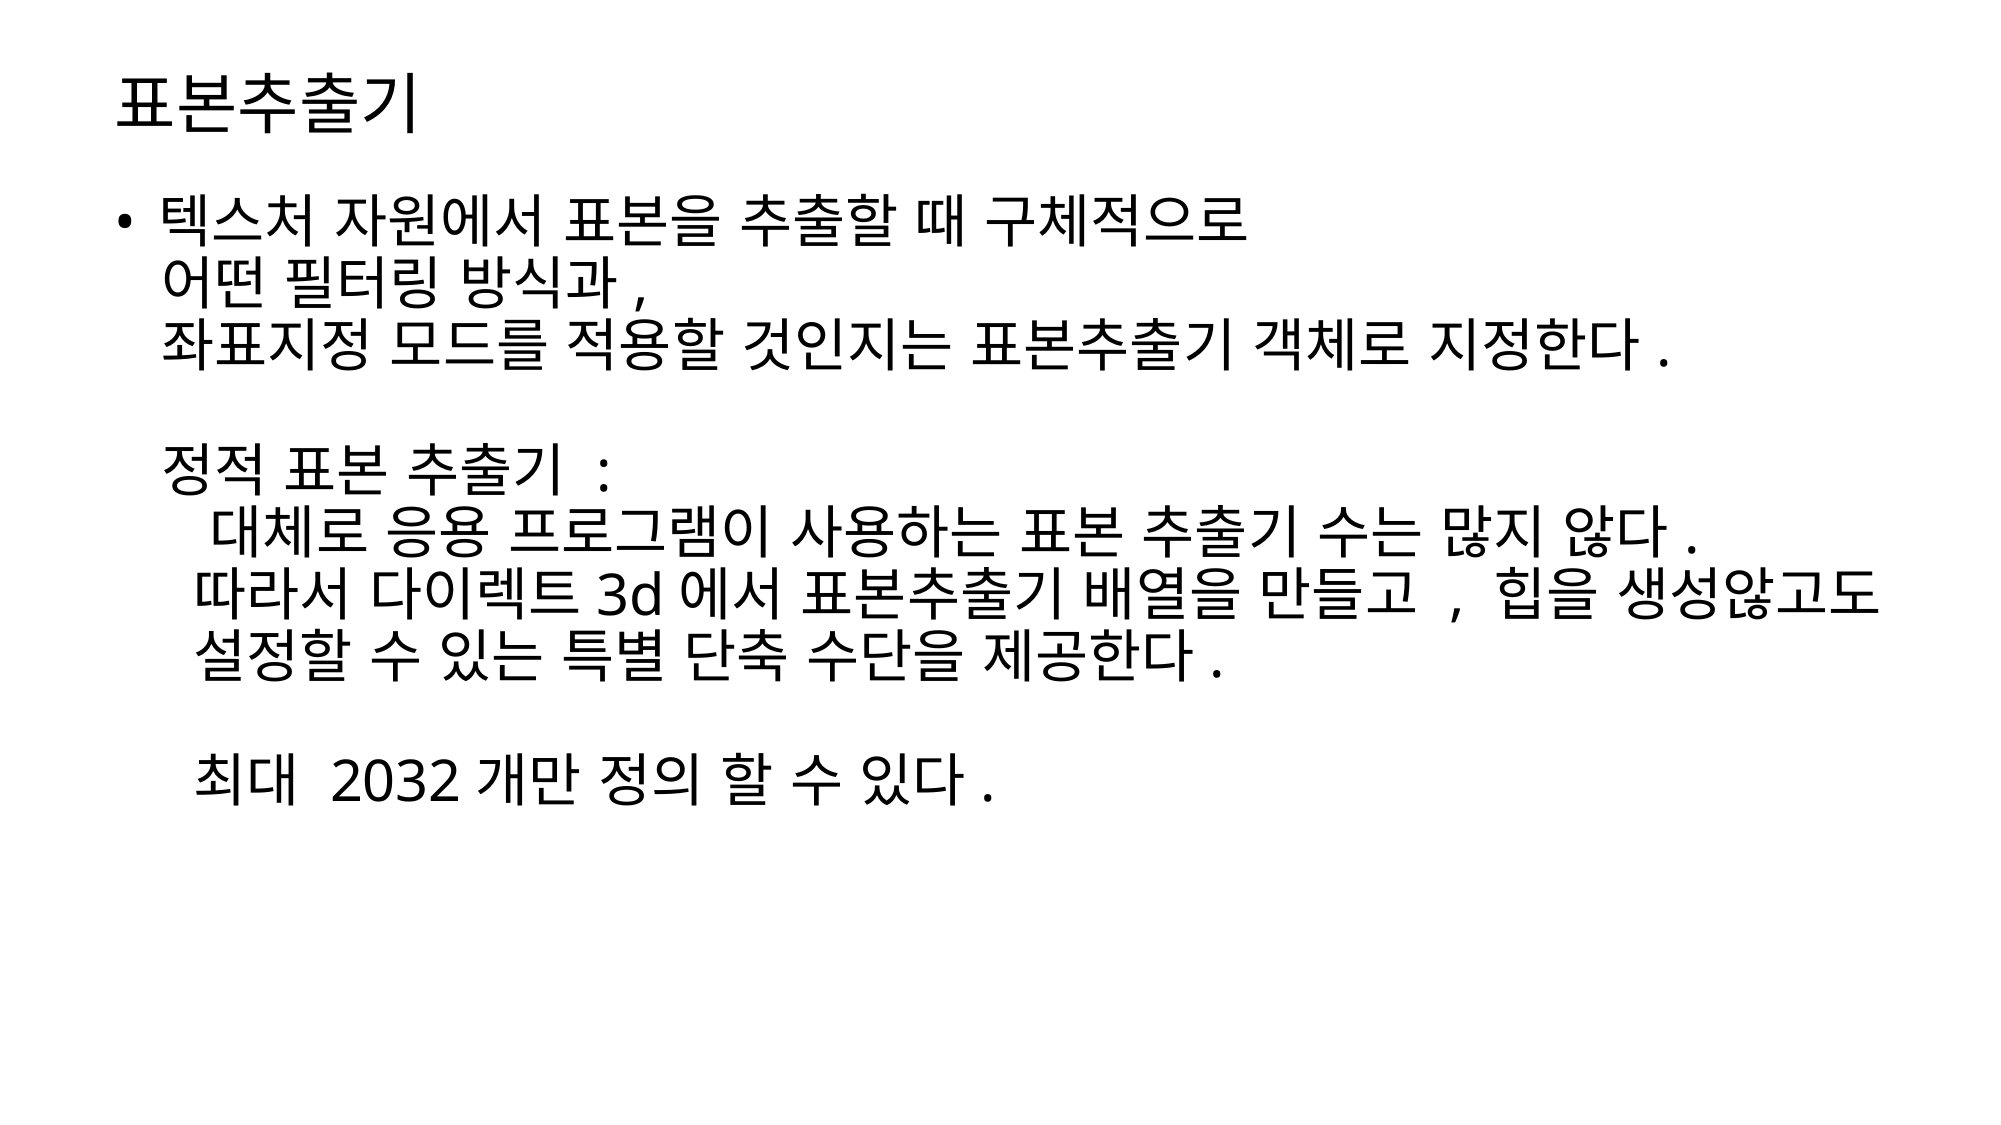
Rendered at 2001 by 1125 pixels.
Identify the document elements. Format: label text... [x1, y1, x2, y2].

title 표본추출기 [99, 45, 1087, 160]
list 텍스처 자원에서 표본을 추출할 때 구체적으로 어떤 필터링 방식과, 좌표지정 모드를 적용할 것인지는 표본추출기 객체로 지정한다. 정적 표본 추출기 : 대체로 응용 프로그램이 사용하는 표본 추출기 수는 많지 않다. 따라서 다이렉트3d에서 표본추출기 배열을 만들고 , 힙을 생성않고도 설정할 수 있는 특별 단축 수단을 제공한다. 최대 2032개만 정의 할 수 있다. [99, 185, 1901, 1006]
